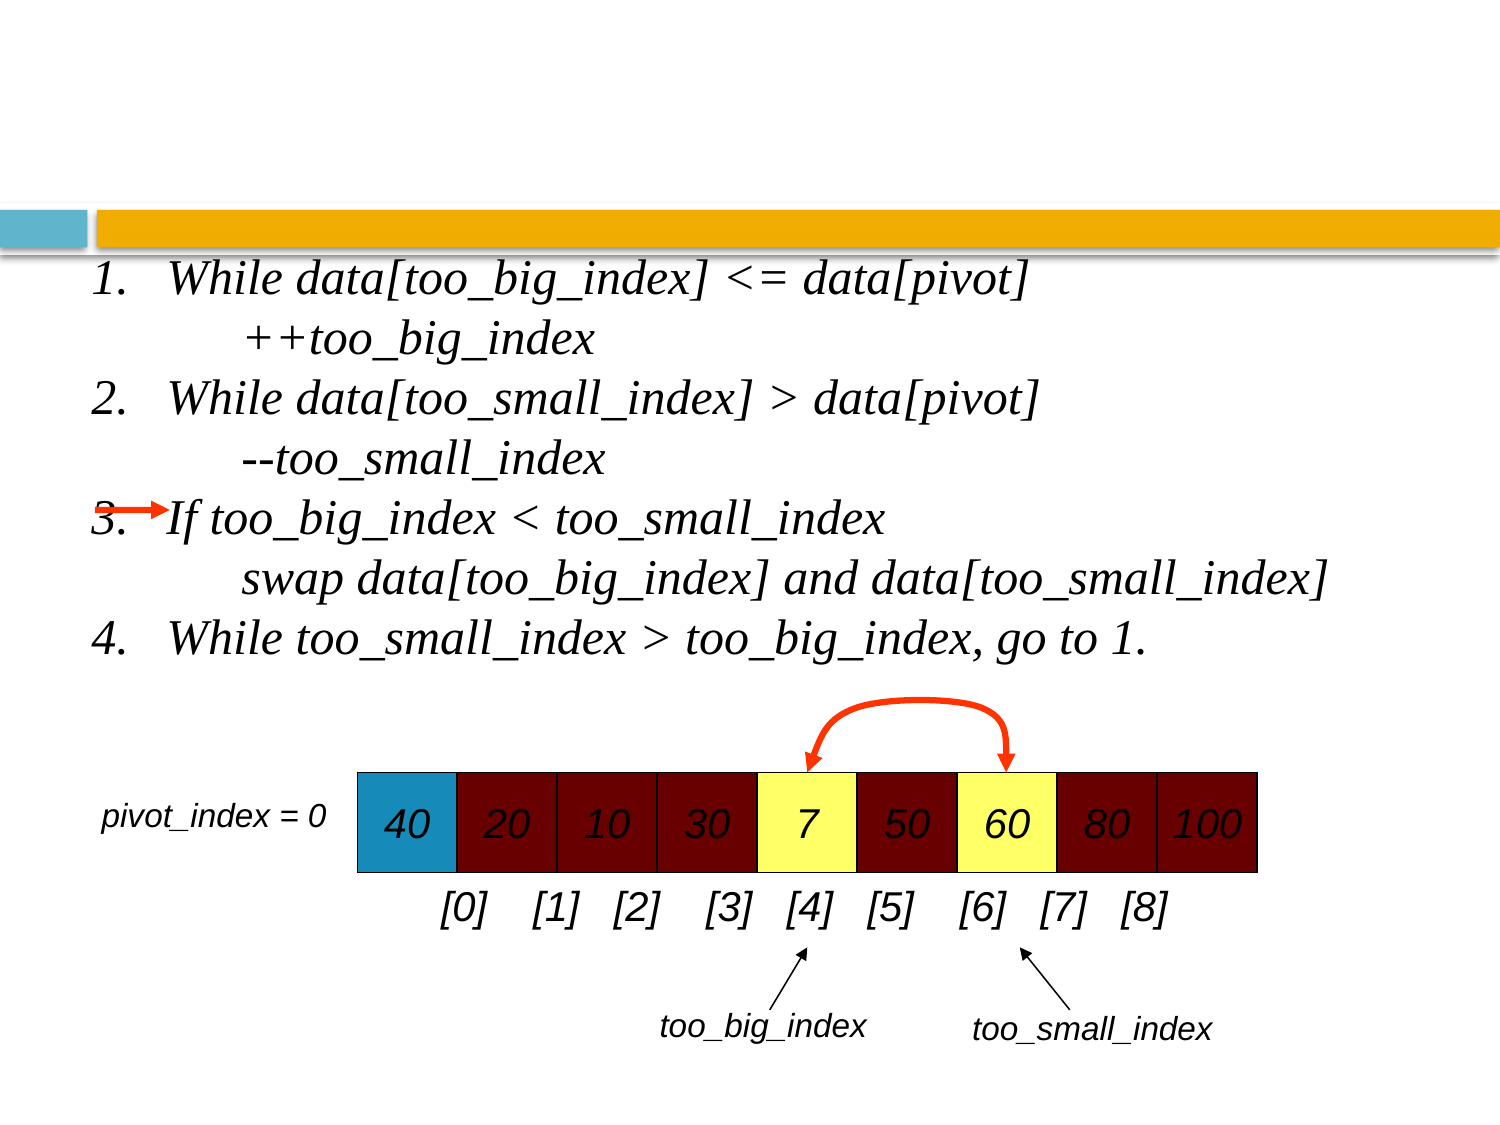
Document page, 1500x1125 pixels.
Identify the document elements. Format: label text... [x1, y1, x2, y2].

text_box [1019, 947, 1070, 1010]
text_box [0] [1] [2] [3] [4] [5] [6] [7] [8] [426, 872, 1183, 938]
text_box 20 [457, 772, 557, 872]
text_box 30 [657, 772, 757, 872]
text_box While data[too_big_index] <= data[pivot] ++too_big_index While data[too_small_index] > data[pivot] --too_small_index If too_big_index < too_small_index swap data[too_big_index] and data[too_small_index] While too_small_index > too_big_index, go to 1. [76, 237, 1495, 853]
text_box 80 [1057, 772, 1157, 872]
text_box 10 [557, 772, 657, 872]
text_box pivot_index = 0 [86, 787, 342, 842]
text_box 100 [1157, 772, 1258, 873]
text_box 7 [757, 772, 857, 872]
text_box too_small_index [957, 999, 1308, 1055]
text_box [94, 503, 170, 517]
text_box too_big_index [644, 997, 1060, 1052]
text_box [805, 699, 1013, 773]
text_box [769, 947, 808, 1010]
text_box 50 [857, 773, 957, 872]
text_box 60 [957, 772, 1057, 872]
text_box 40 [357, 772, 457, 873]
